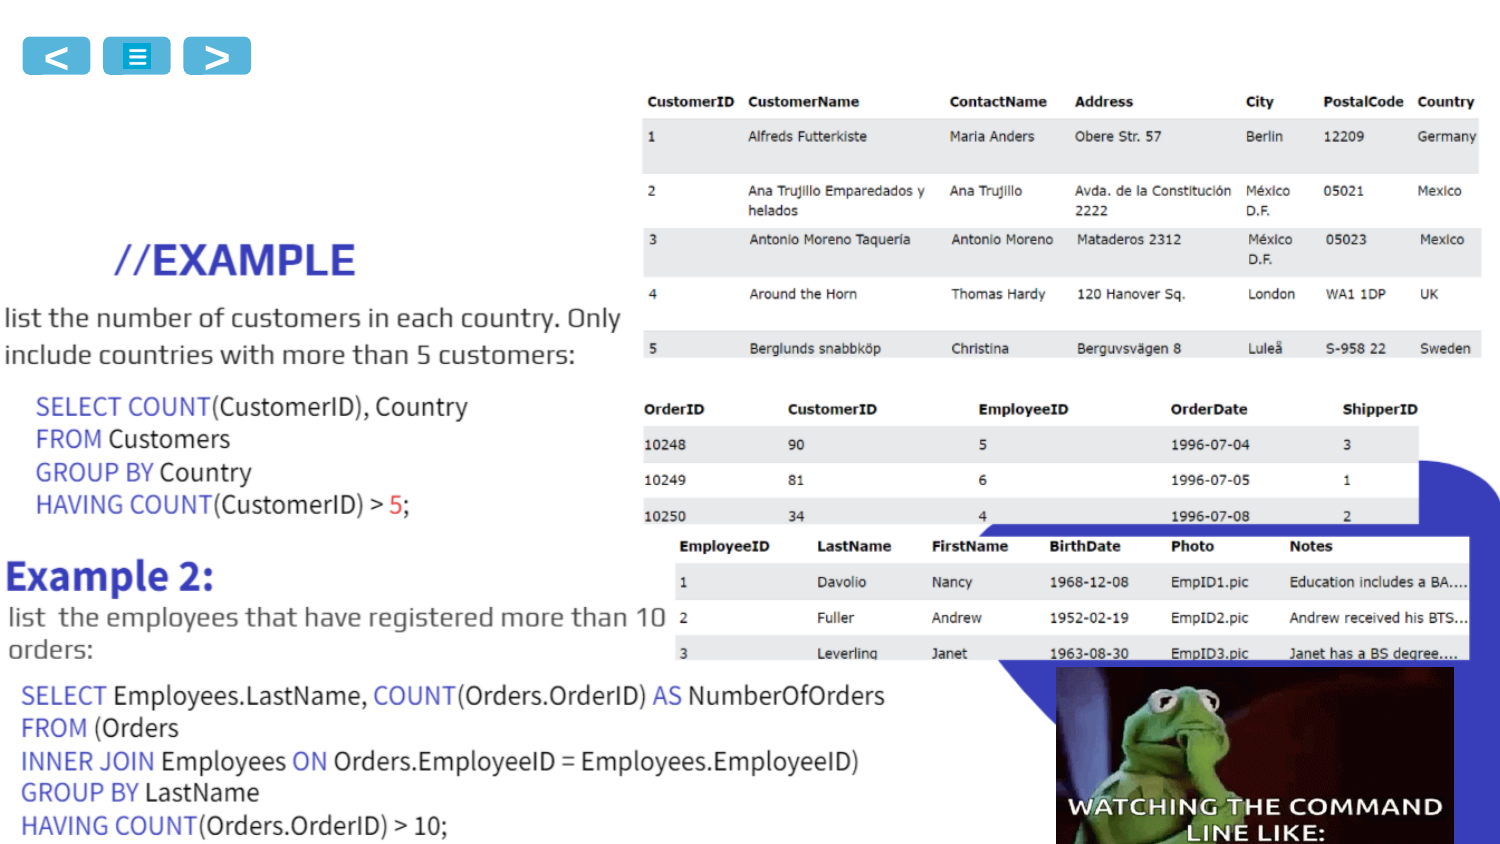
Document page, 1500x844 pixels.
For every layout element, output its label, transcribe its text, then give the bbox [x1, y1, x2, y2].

picture [0, 38, 1500, 844]
text_box > [184, 37, 251, 74]
text_box [103, 37, 170, 74]
text_box [24, 24, 90, 91]
